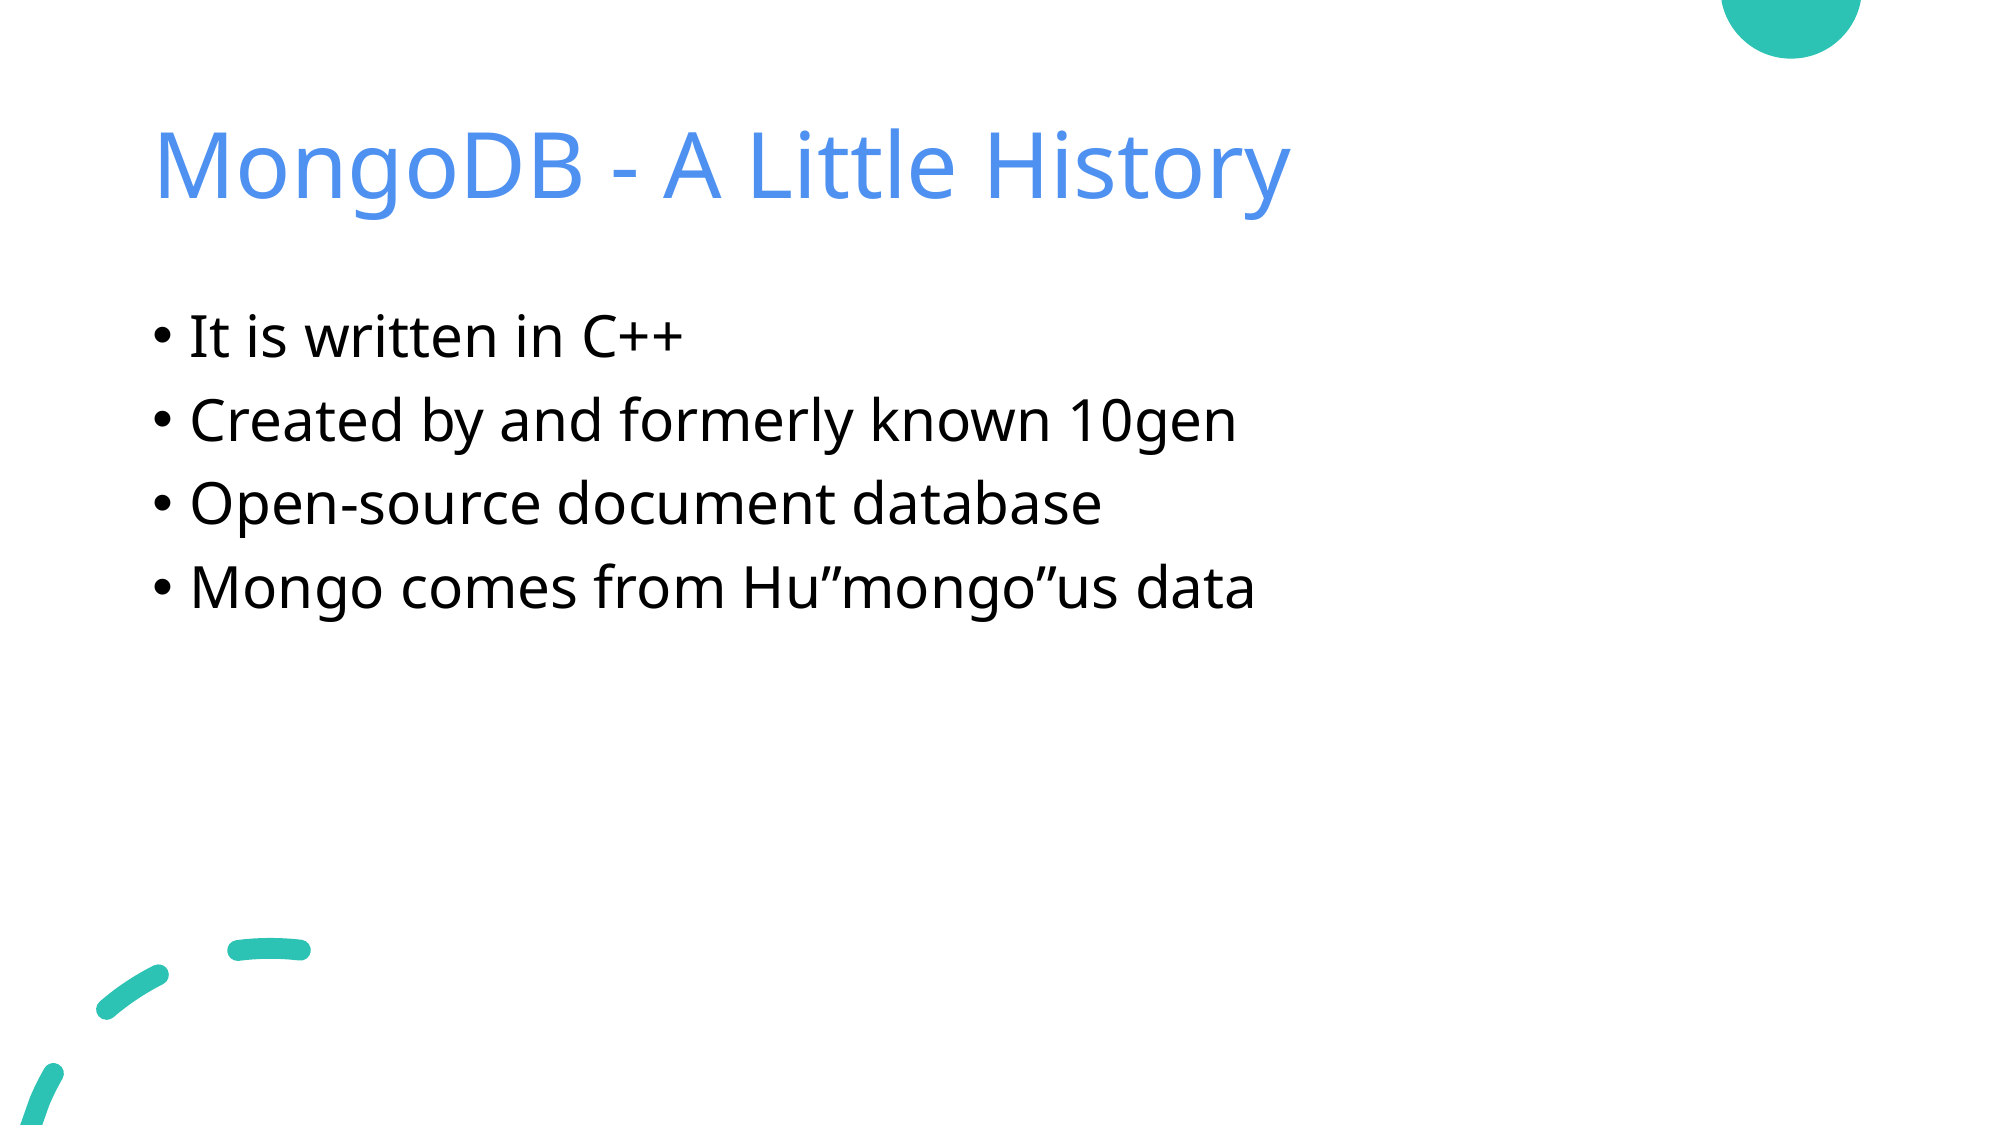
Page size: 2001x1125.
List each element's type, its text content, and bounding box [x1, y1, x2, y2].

title MongoDB - A Little History [137, 59, 1863, 278]
list It is written in C++ Created by and formerly known 10gen Open-source document database Mongo comes from Hu”mongo”us data [137, 299, 1863, 933]
